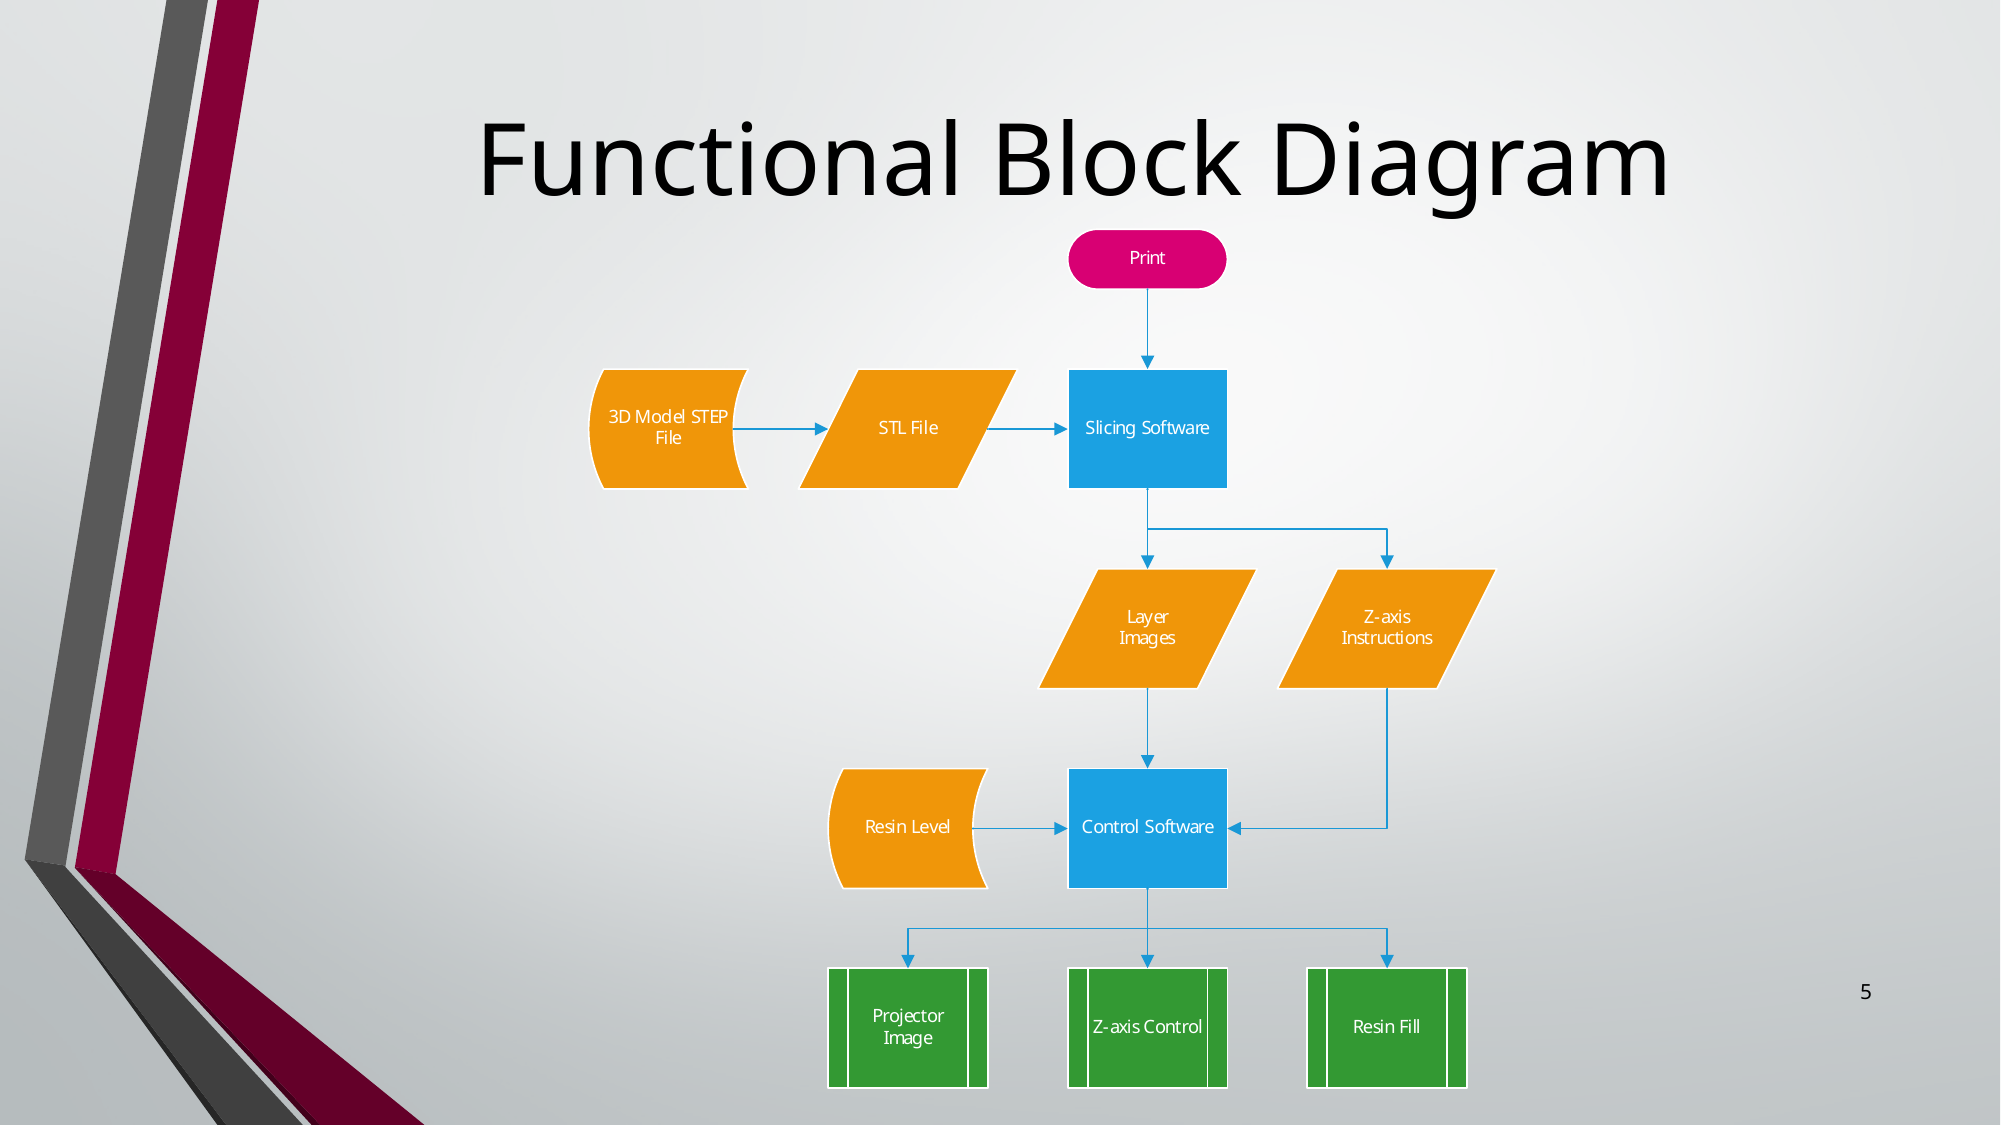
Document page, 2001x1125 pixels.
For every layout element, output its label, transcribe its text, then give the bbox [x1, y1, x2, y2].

picture [584, 225, 1499, 1091]
title Functional Block Diagram [252, 69, 1897, 243]
slide_number 5 [1796, 962, 1887, 1023]
